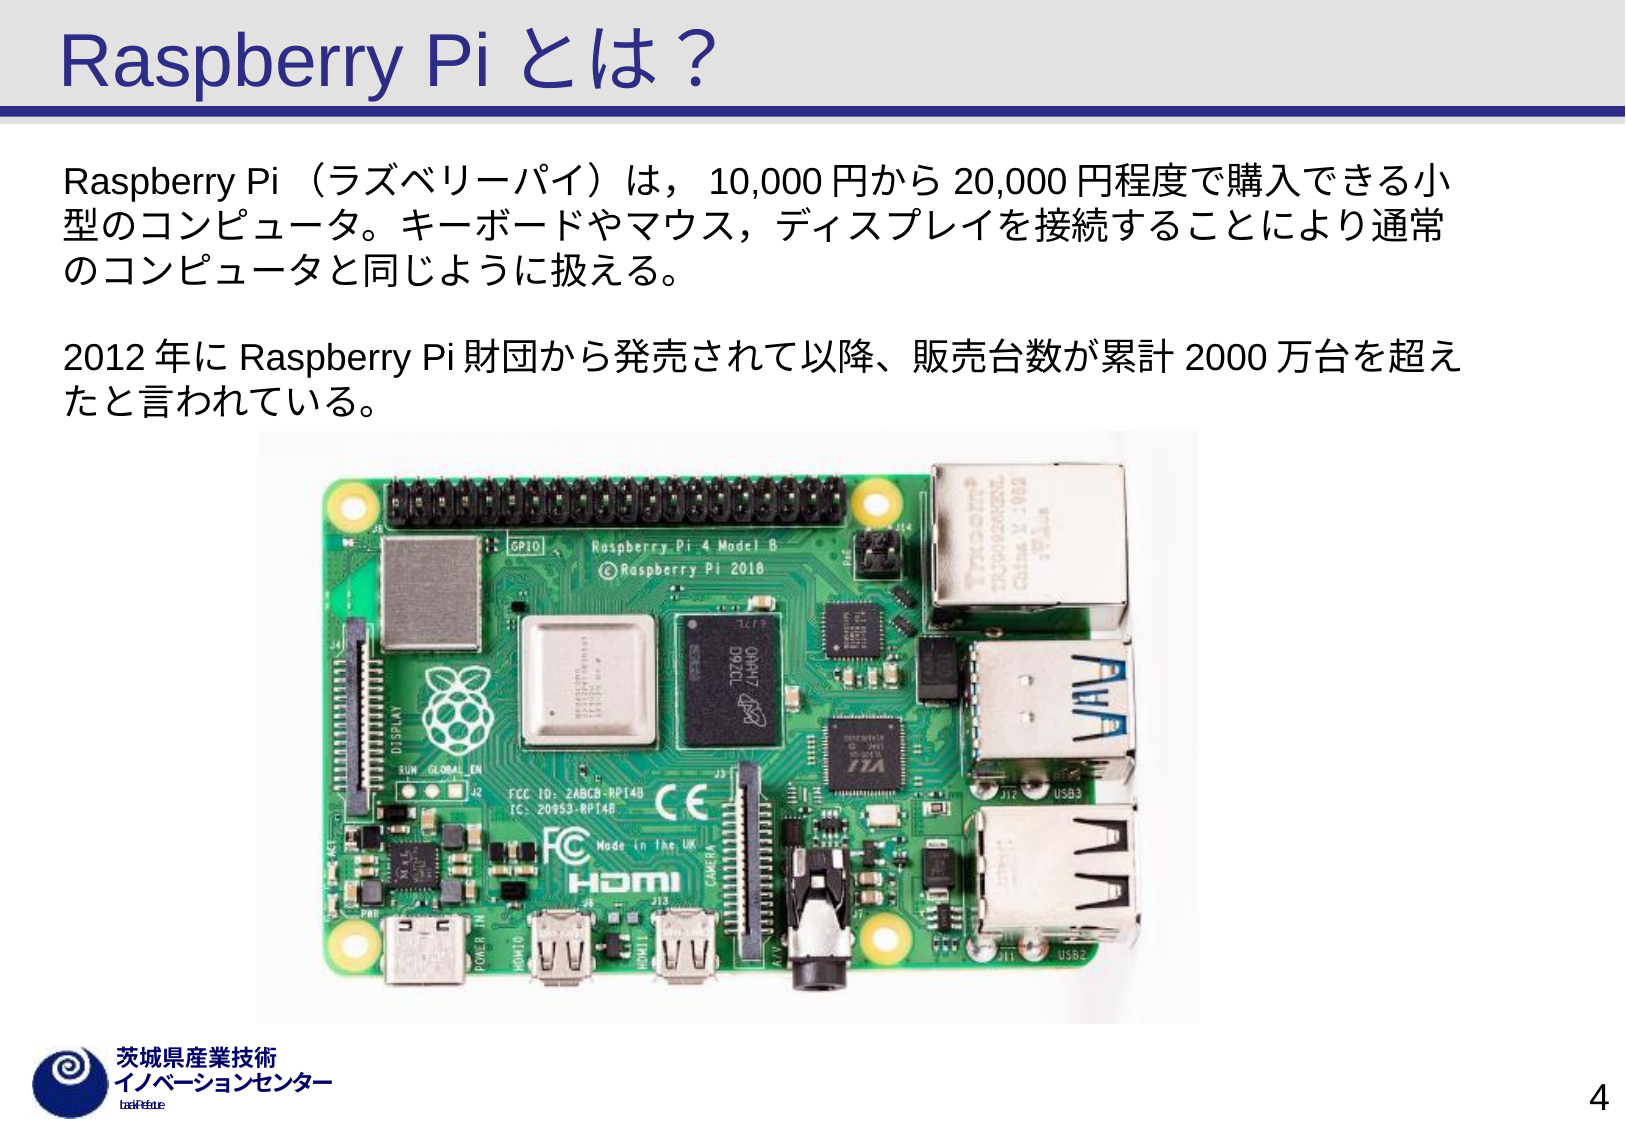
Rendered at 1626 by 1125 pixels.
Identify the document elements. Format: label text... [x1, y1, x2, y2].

picture [32, 1046, 109, 1119]
title Raspberry Piとは？ [43, 0, 1338, 113]
picture [257, 431, 1200, 1025]
slide_number 4 [1435, 1065, 1625, 1125]
text_box Raspberry Pi（ラズベリーパイ）は，10,000円から20,000円程度で購入できる小型のコンピュータ。キーボードやマウス，ディスプレイを接続することにより通常のコンピュータと同じように扱える。 [48, 149, 1490, 300]
text_box 2012年にRaspberry Pi財団から発売されて以降、販売台数が累計2000万台を超えたと言われている。 [48, 325, 1513, 431]
